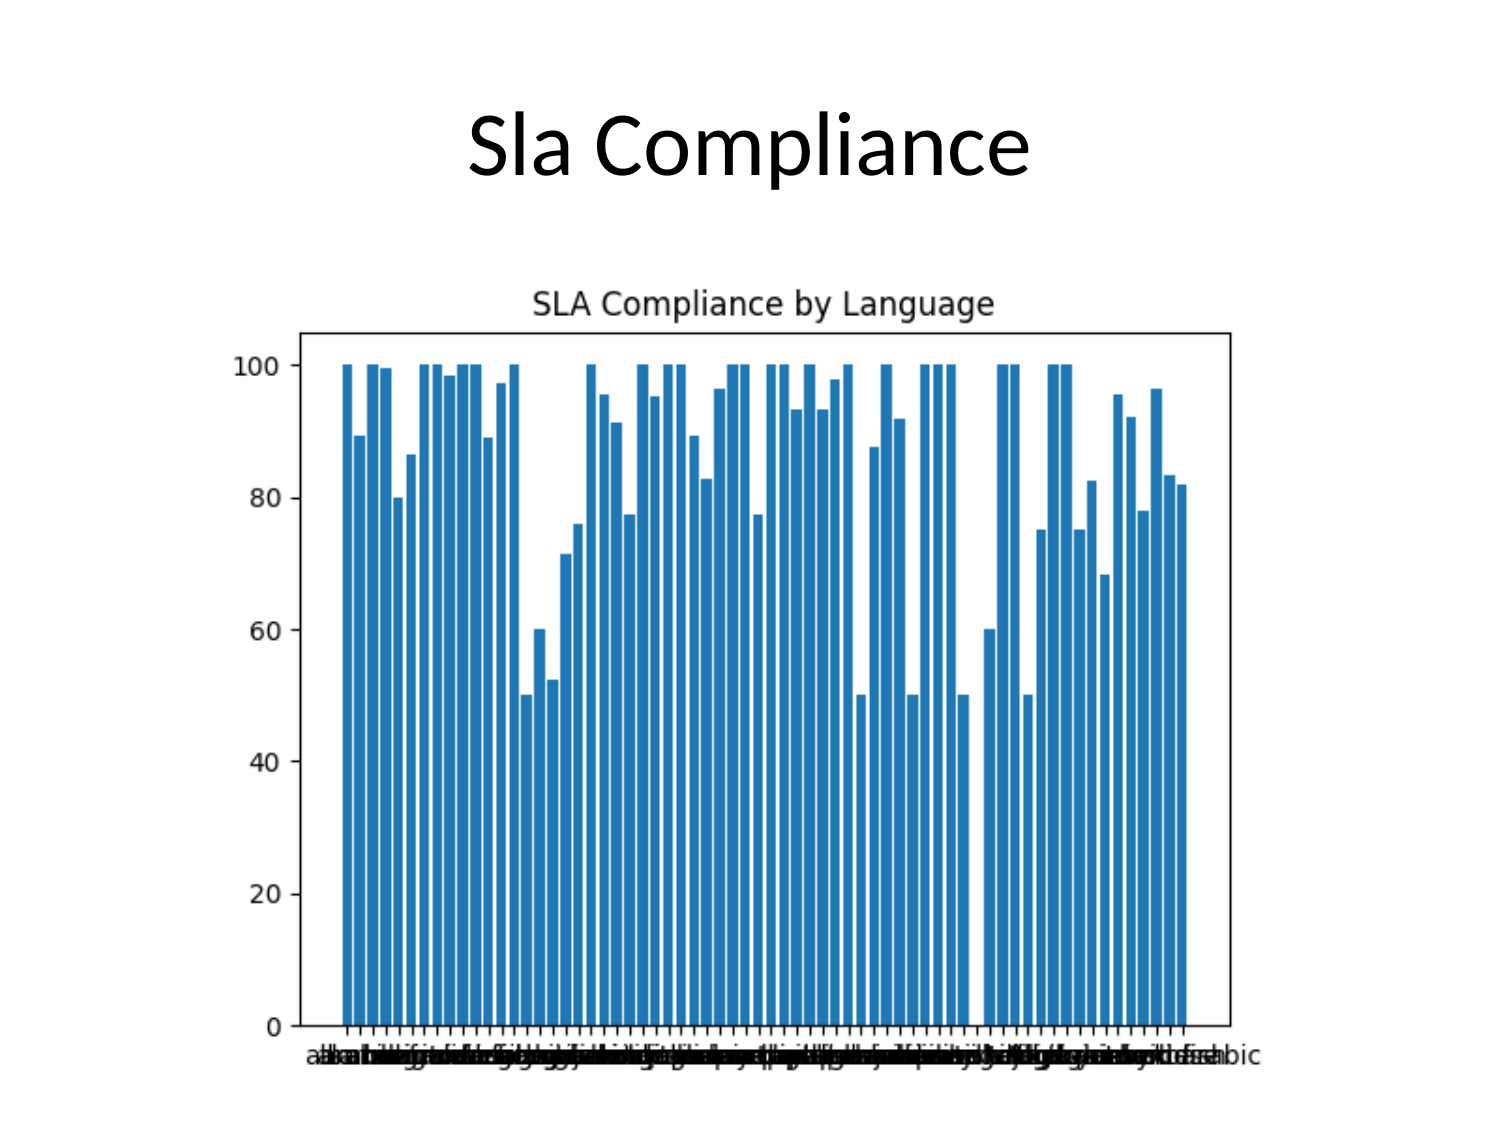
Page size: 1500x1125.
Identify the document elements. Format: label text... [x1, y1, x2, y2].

title Sla Compliance [75, 45, 1425, 233]
picture [149, 224, 1351, 1125]
